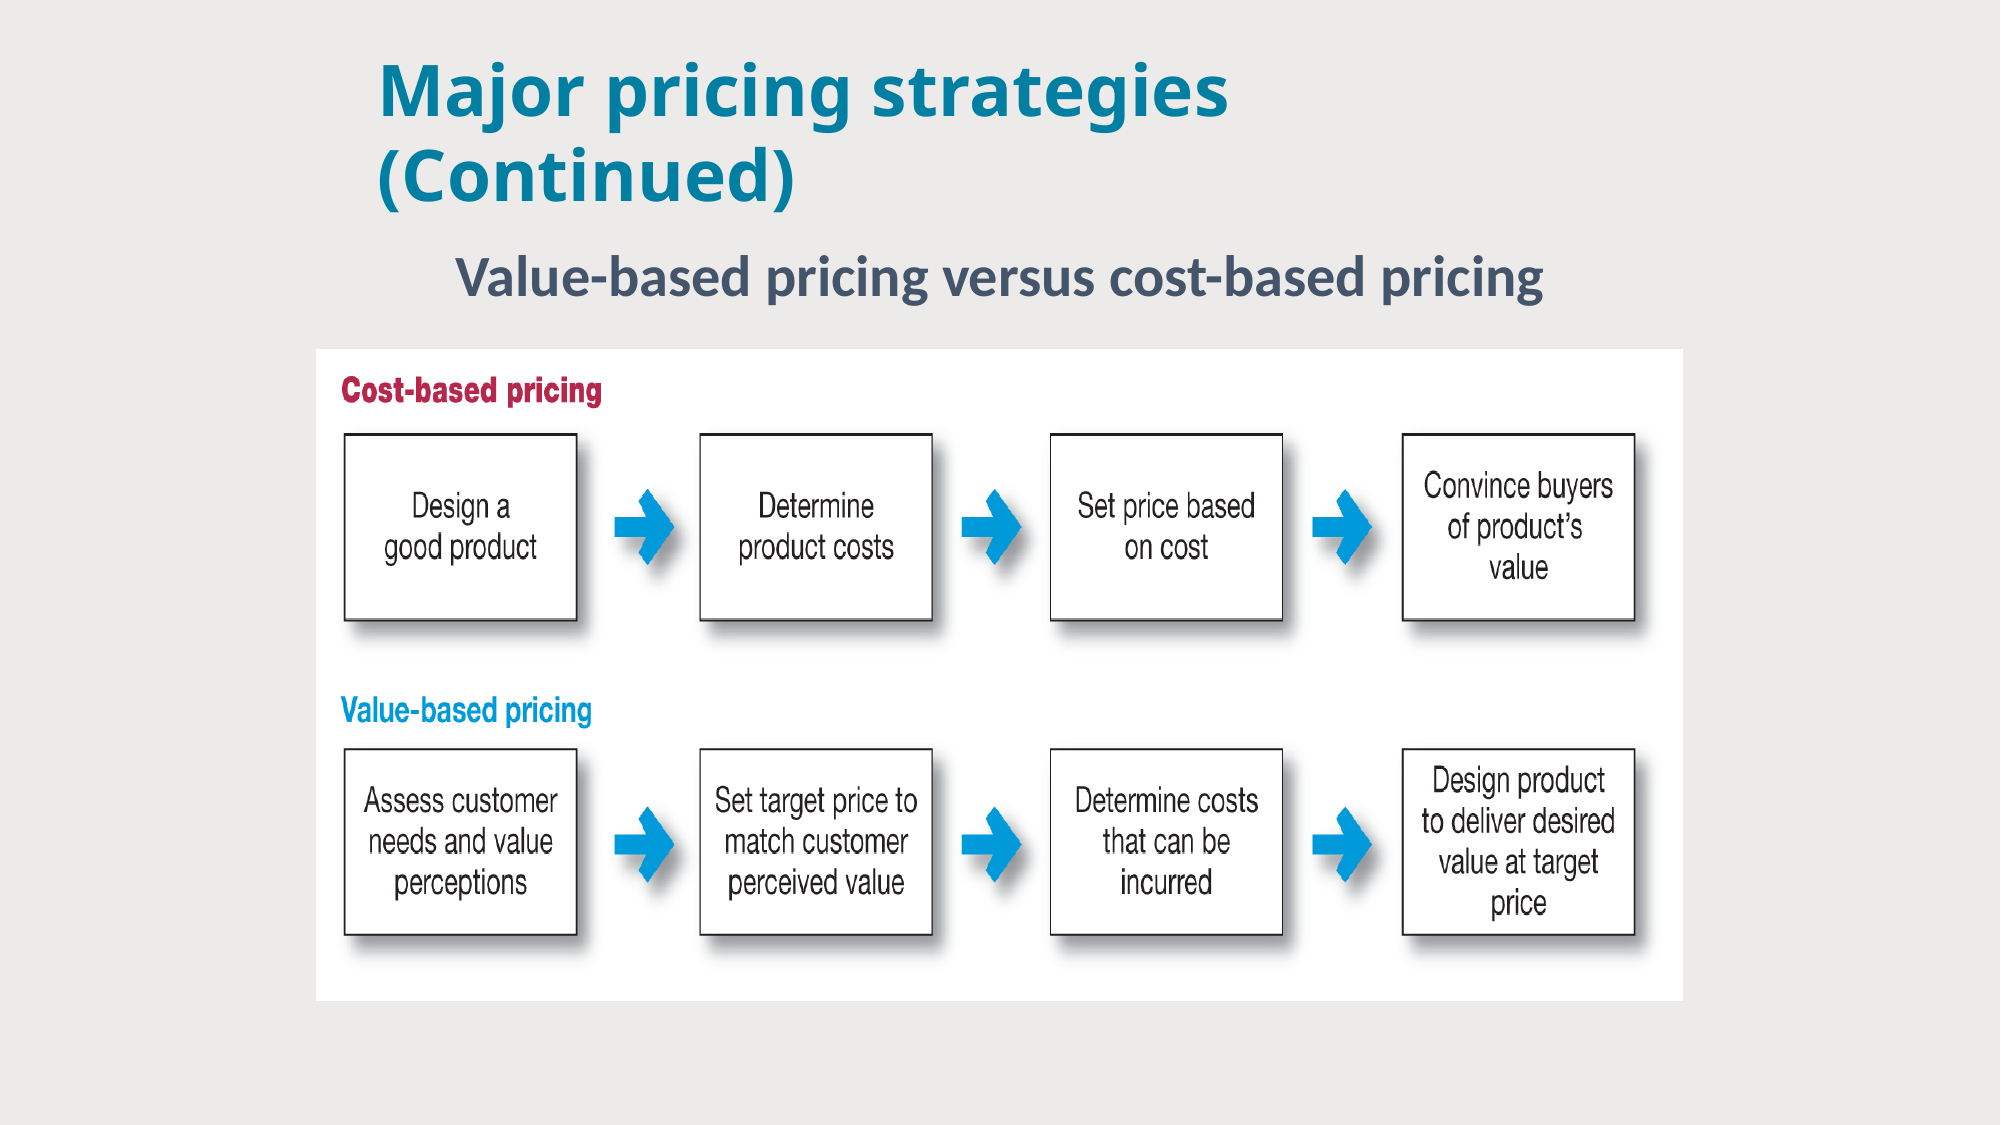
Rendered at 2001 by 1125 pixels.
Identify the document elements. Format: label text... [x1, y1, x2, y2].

picture [316, 349, 1683, 1001]
title Major pricing strategies (Continued) [362, 36, 1638, 225]
list Value-based pricing versus cost-based pricing [412, 238, 1588, 322]
